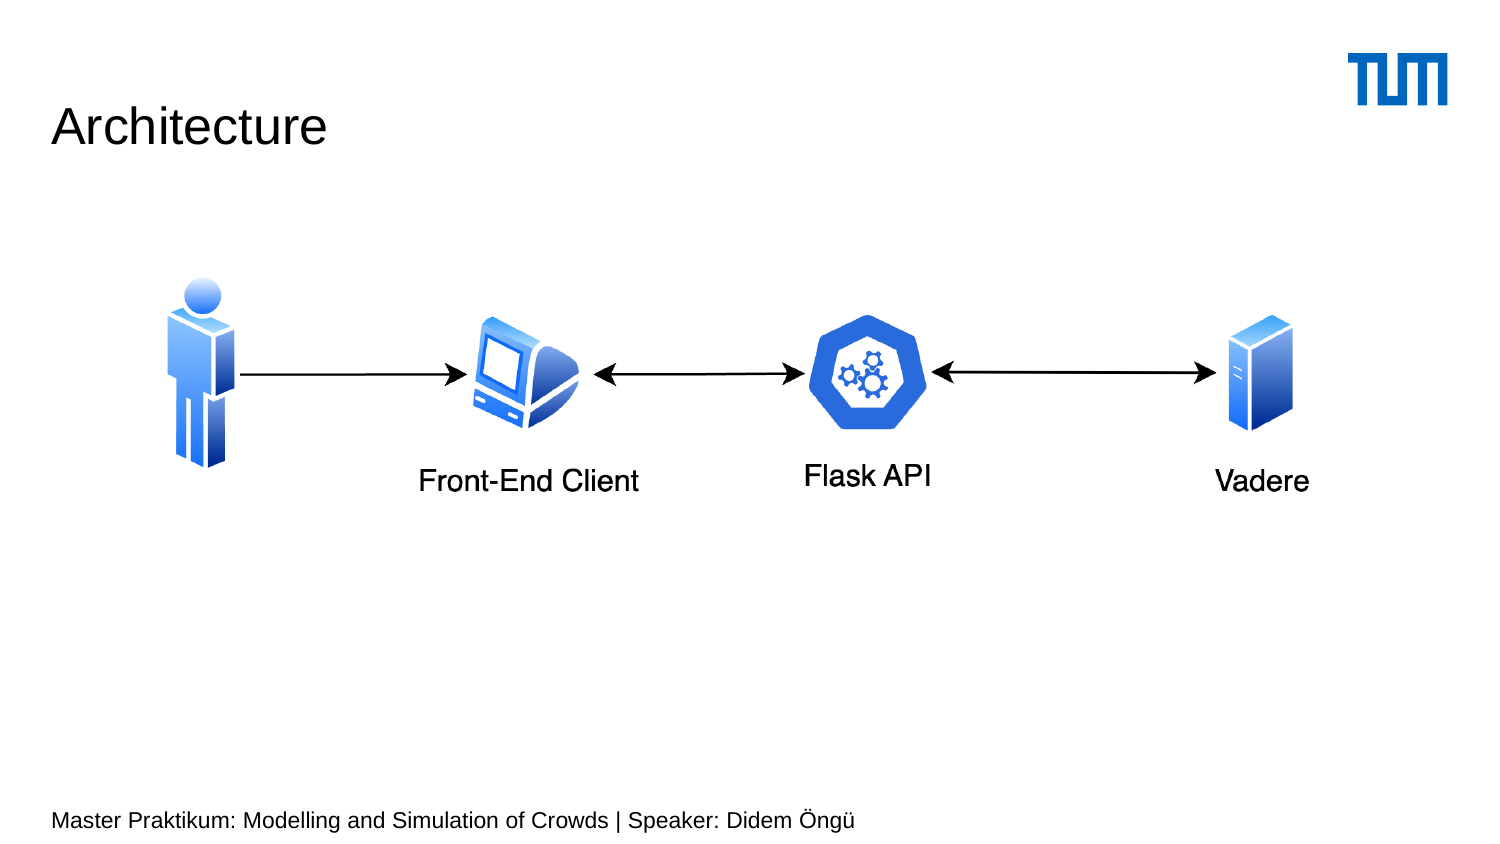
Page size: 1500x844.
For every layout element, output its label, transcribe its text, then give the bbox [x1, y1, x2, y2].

footer Master Praktikum: Modelling and Simulation of Crowds | Speaker: Didem Öngü [51, 796, 1112, 842]
picture [111, 223, 1387, 548]
text_box Architecture [50, 87, 1447, 156]
